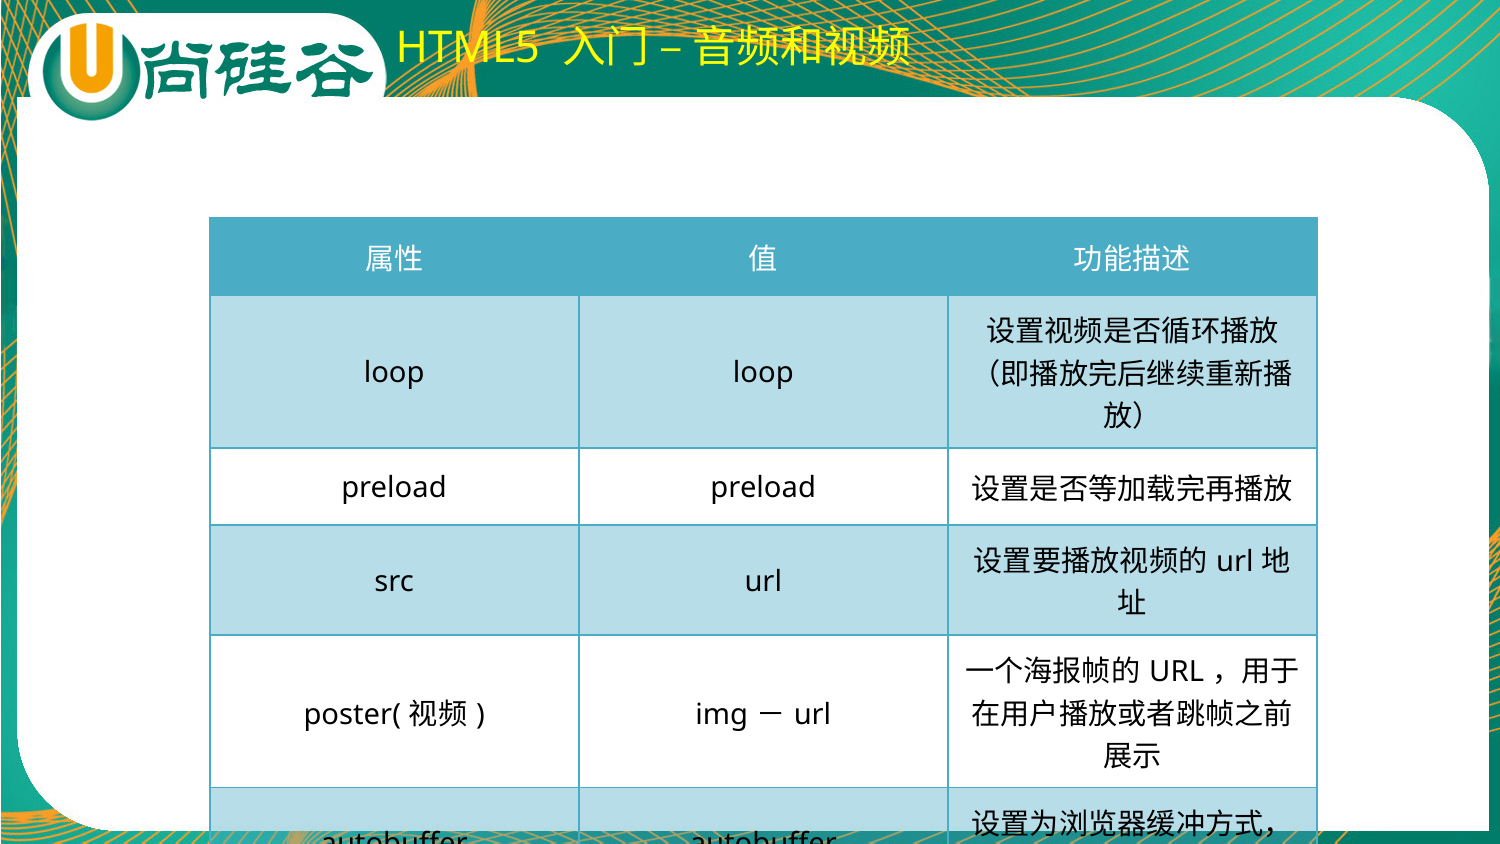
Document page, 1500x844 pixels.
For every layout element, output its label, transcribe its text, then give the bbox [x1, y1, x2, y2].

table_cell loop [580, 296, 947, 447]
table_cell 设置视频是否循环播放（即播放完后继续重新播放） [949, 296, 1316, 447]
table_header 功能描述 [949, 219, 1316, 294]
table_cell preload [211, 449, 578, 524]
table_cell poster(视频) [211, 636, 578, 787]
table_cell autobuffer [211, 788, 578, 844]
table_cell loop [211, 296, 578, 447]
table_header 属性 [211, 219, 578, 294]
table_cell 设置为浏览器缓冲方式，不设置autoply才有效 [949, 788, 1316, 844]
table_cell img－url [580, 636, 947, 787]
table_cell autobuffer [580, 788, 947, 844]
table_cell 设置要播放视频的url地址 [949, 526, 1316, 634]
title HTML5 入门 – 音频和视频 [133, 8, 1174, 82]
table_cell url [580, 526, 947, 634]
table_cell 设置是否等加载完再播放 [949, 449, 1316, 524]
picture [0, 0, 1500, 844]
table_header 值 [580, 219, 947, 294]
table_cell 一个海报帧的URL，用于在用户播放或者跳帧之前展示 [949, 636, 1316, 787]
table_cell src [211, 526, 578, 634]
table_cell preload [580, 449, 947, 524]
